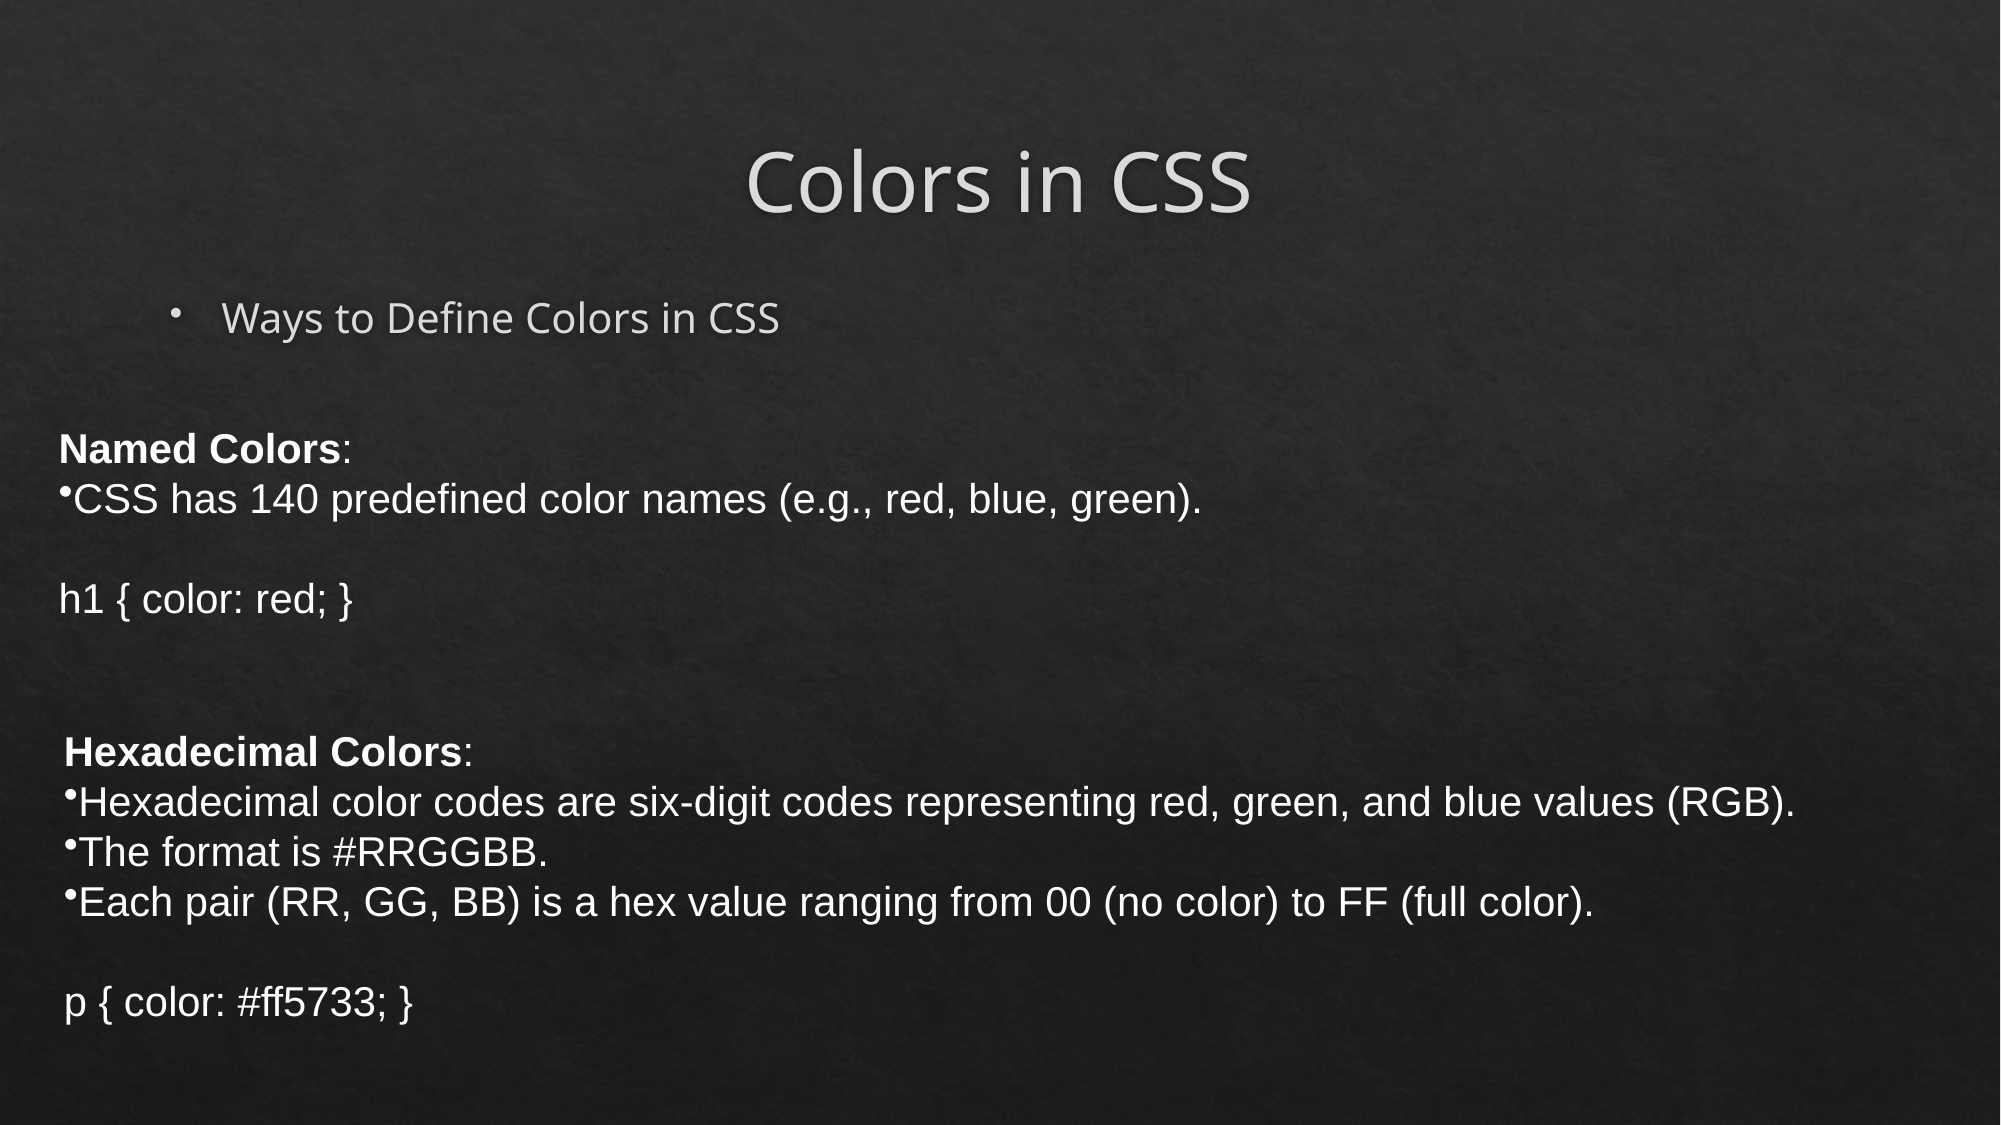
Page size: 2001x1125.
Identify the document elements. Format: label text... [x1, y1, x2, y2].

title Colors in CSS [149, 99, 1849, 260]
text_box Named Colors: CSS has 140 predefined color names (e.g., red, blue, green). h1 { color: red; } [43, 413, 1273, 679]
list Ways to Define Colors in CSS [149, 284, 1820, 410]
text_box Hexadecimal Colors: Hexadecimal color codes are six-digit codes representing red, green, and blue values (RGB). The format is #RRGGBB. Each pair (RR, GG, BB) is a hex value ranging from 00 (no color) to FF (full color). p { color: #ff5733; } [48, 716, 1825, 1083]
